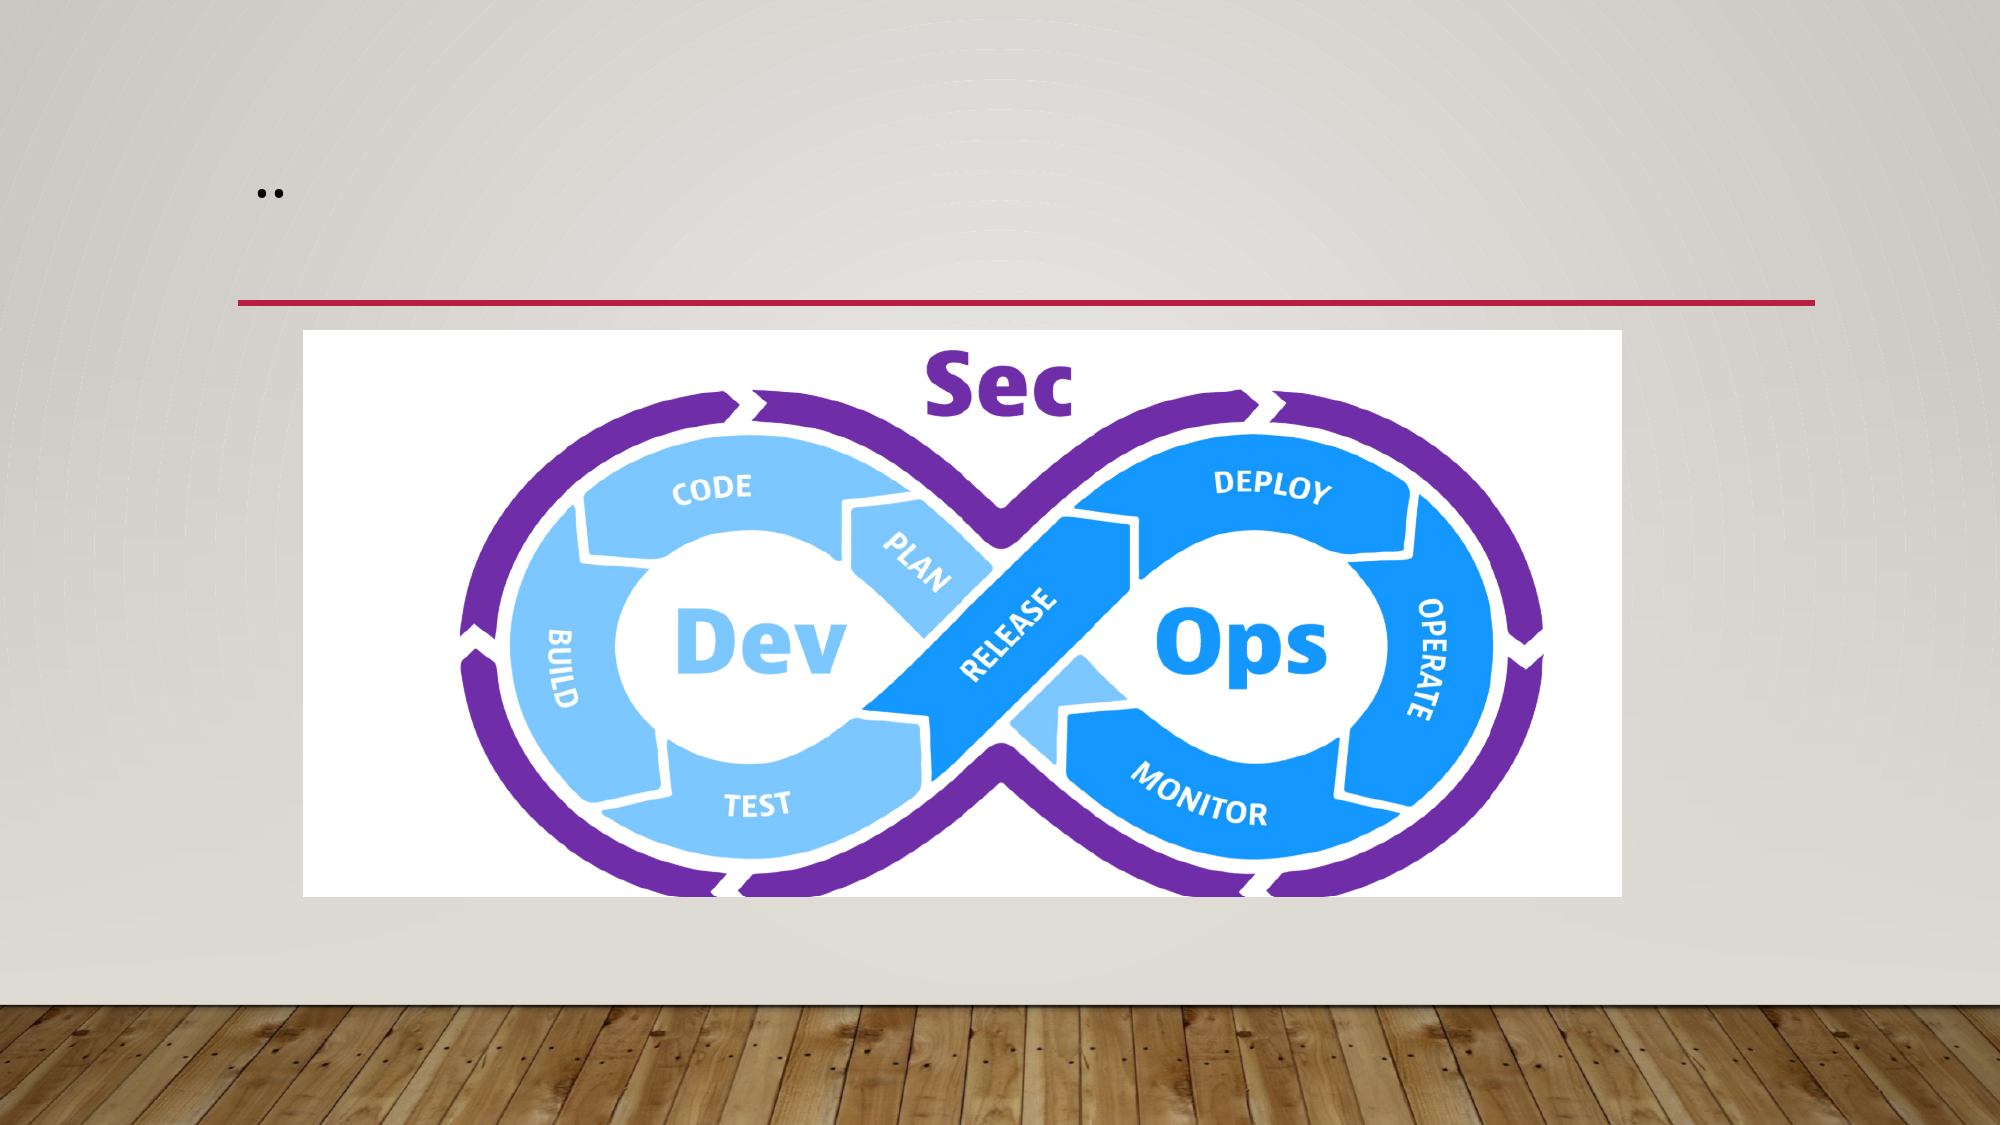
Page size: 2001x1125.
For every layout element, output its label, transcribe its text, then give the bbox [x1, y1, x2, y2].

title .. [238, 131, 1814, 305]
picture [0, 1005, 2000, 1125]
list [303, 330, 1622, 897]
